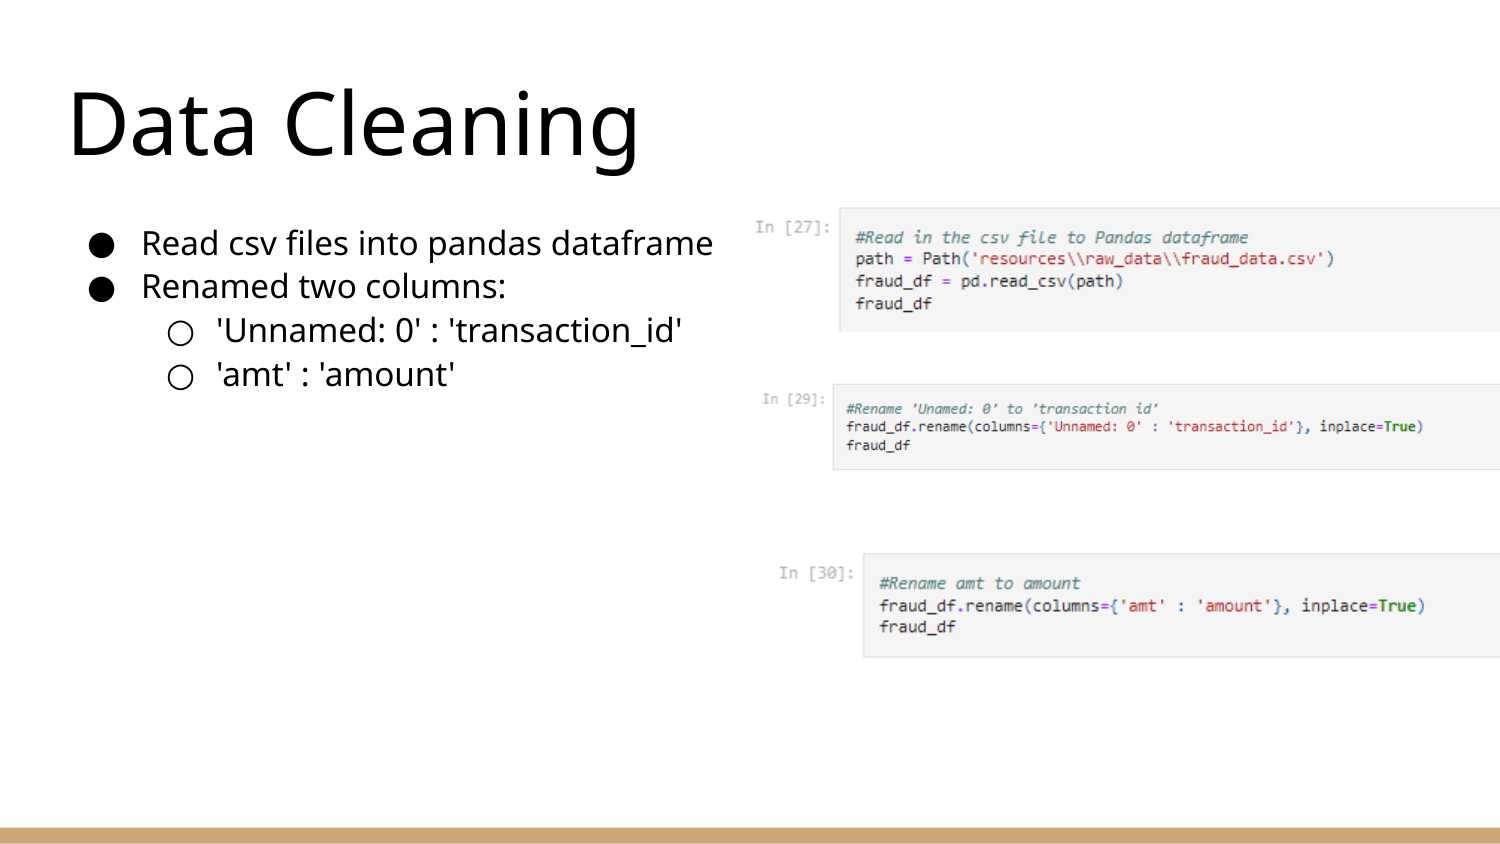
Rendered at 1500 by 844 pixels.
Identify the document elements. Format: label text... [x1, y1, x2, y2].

picture [737, 542, 1500, 665]
list Read csv files into pandas dataframe Renamed two columns: 'Unnamed: 0' : 'transaction_id' 'amt' : 'amount' [51, 200, 1449, 752]
picture [737, 369, 1500, 474]
picture [737, 187, 1500, 332]
title Data Cleaning [51, 51, 1449, 189]
